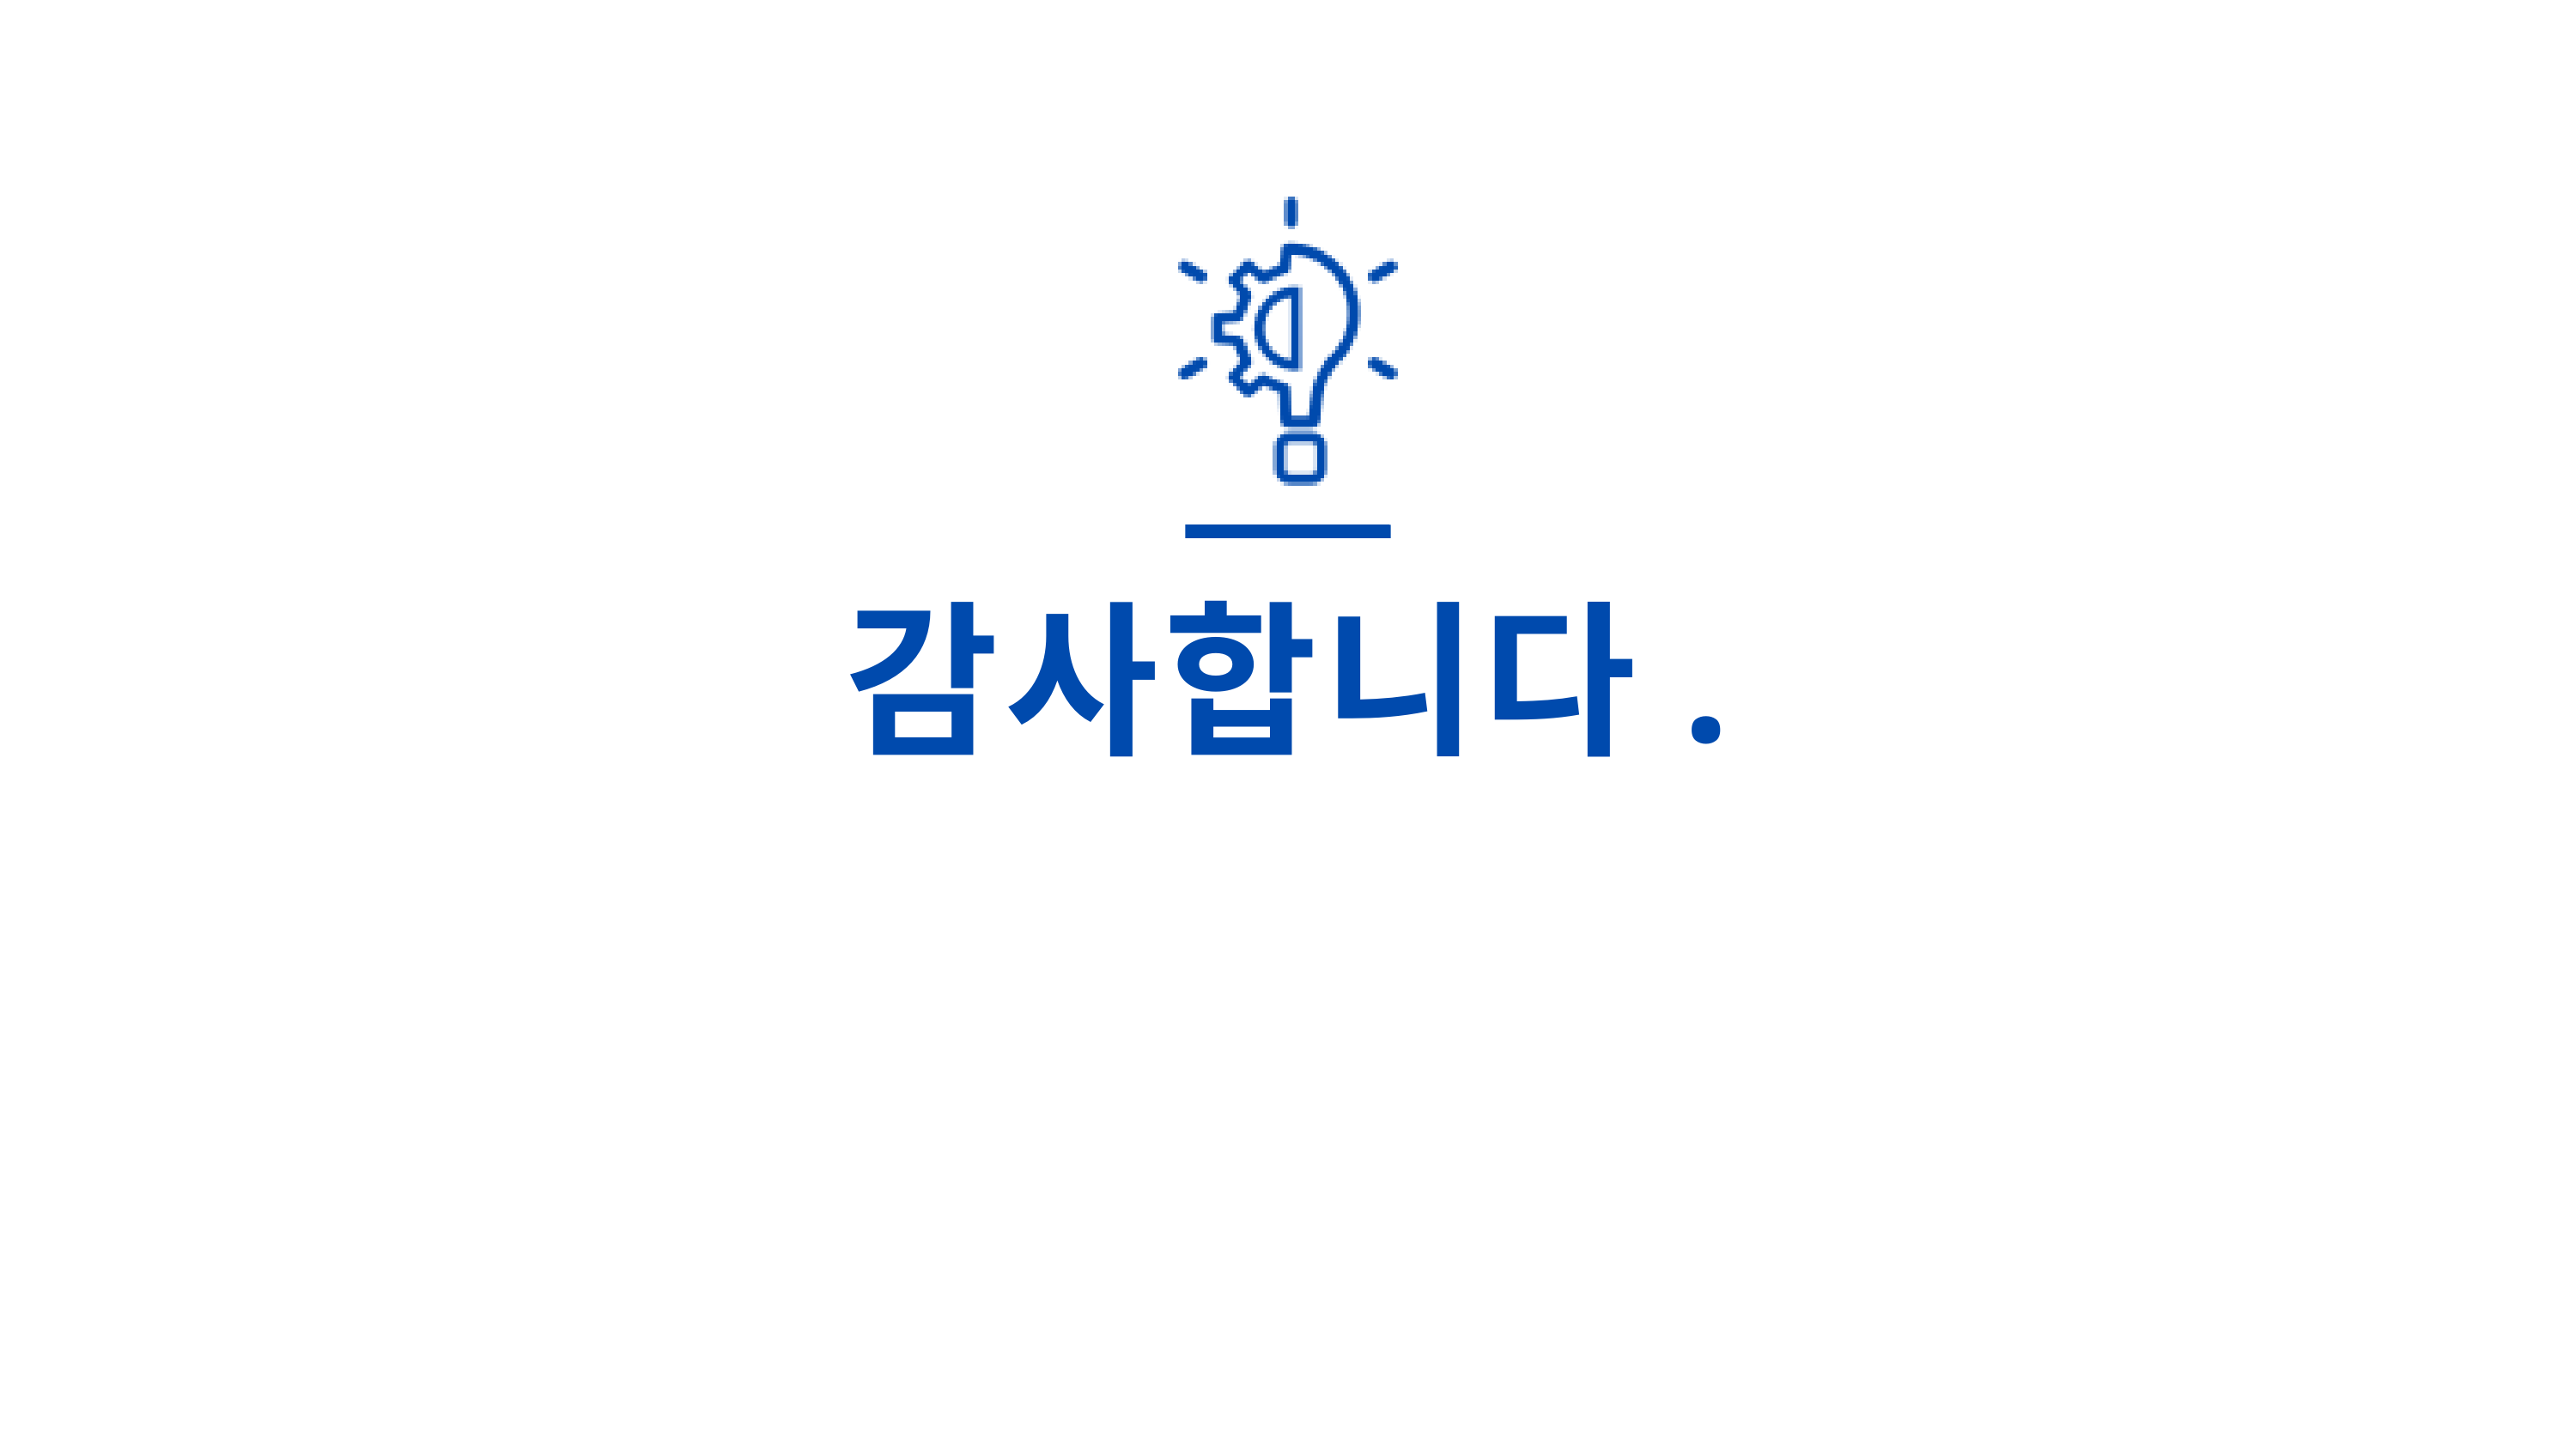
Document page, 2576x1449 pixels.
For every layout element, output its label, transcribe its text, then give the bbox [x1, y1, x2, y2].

text_box 감사합니다. [144, 575, 2432, 776]
text_box [1178, 197, 1398, 486]
